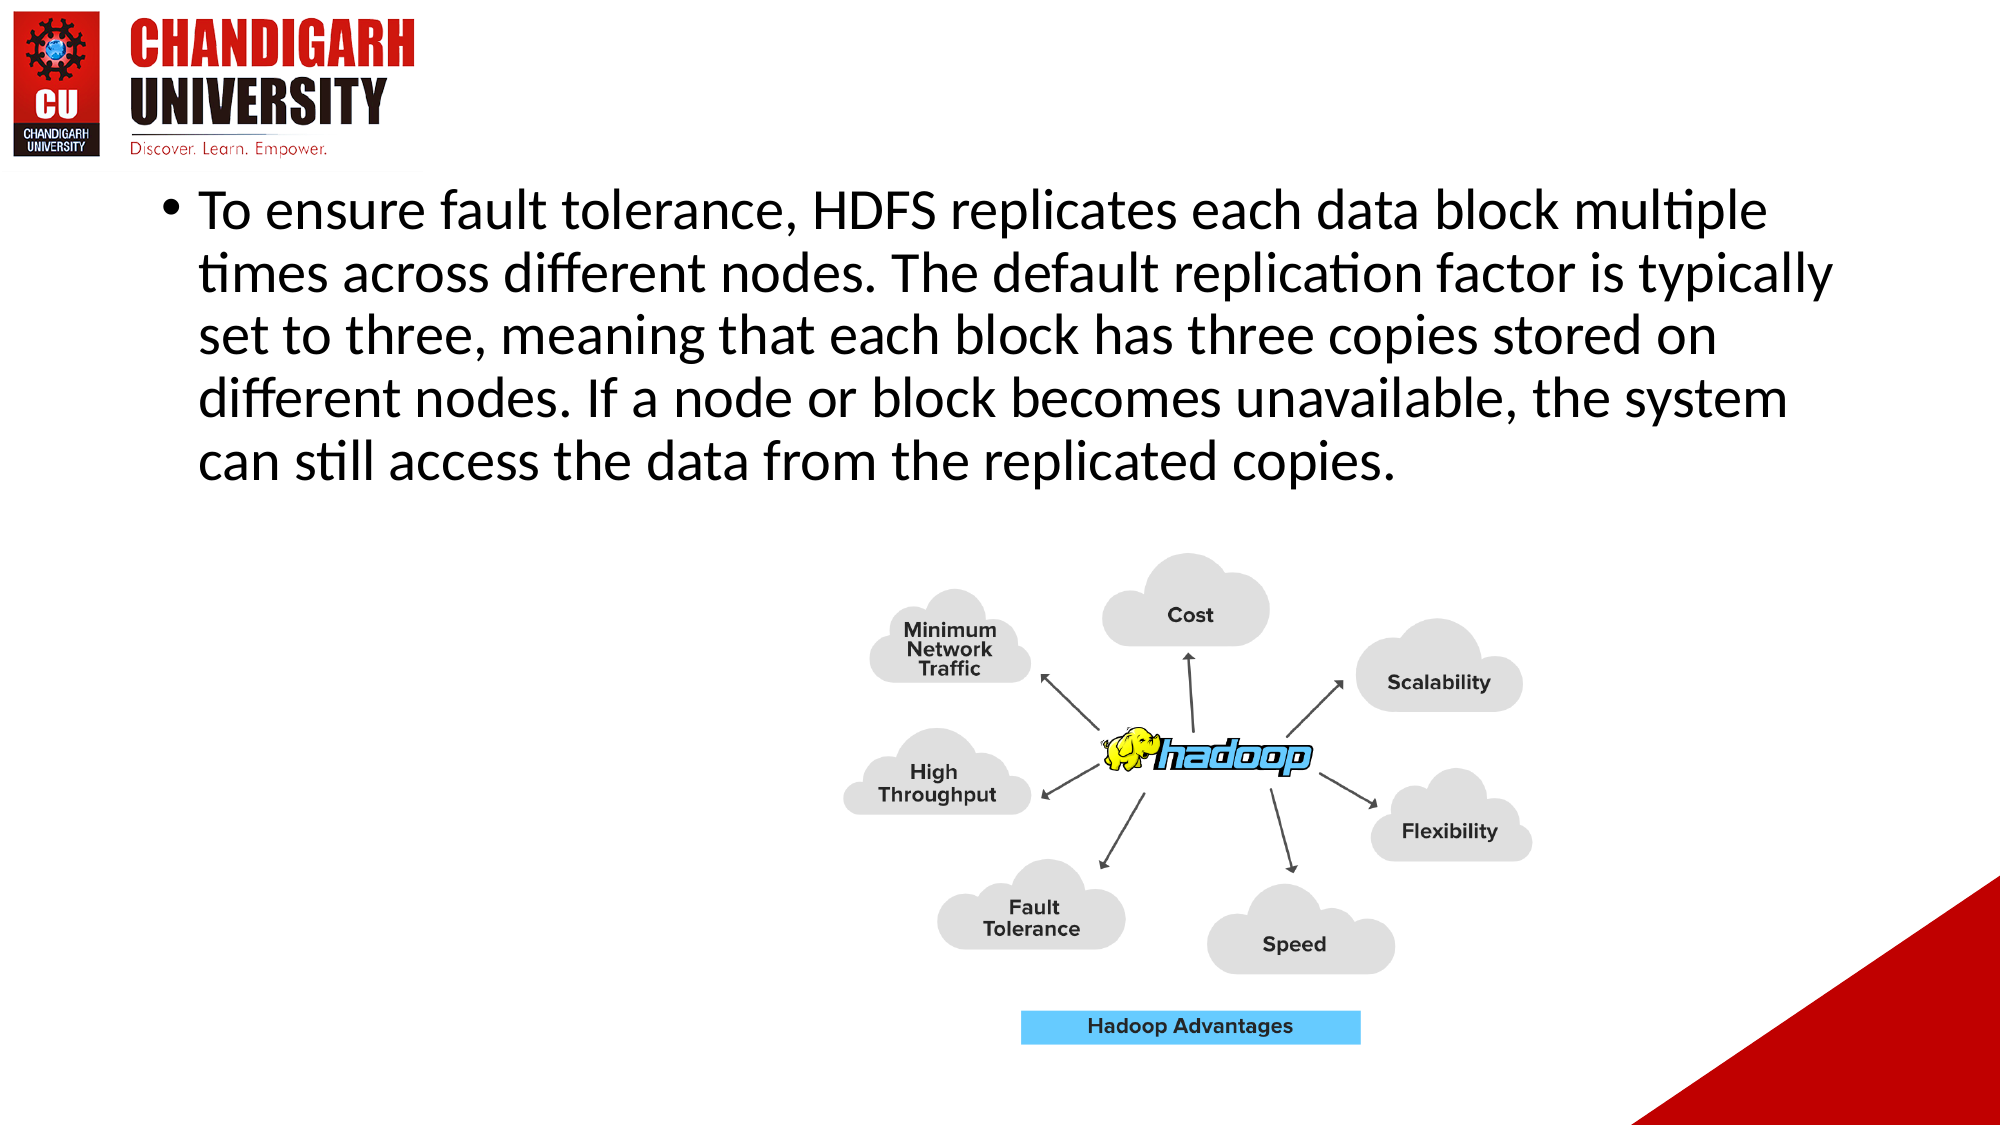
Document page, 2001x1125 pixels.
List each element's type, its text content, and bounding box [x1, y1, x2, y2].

picture [804, 534, 1577, 1066]
picture [1, 3, 423, 172]
list To ensure fault tolerance, HDFS replicates each data block multiple times across different nodes. The default replication factor is typically set to three, meaning that each block has three copies stored on different nodes. If a node or block becomes unavailable, the system can still access the data from the replicated copies. [146, 171, 1871, 911]
text_box [1629, 874, 2000, 1125]
